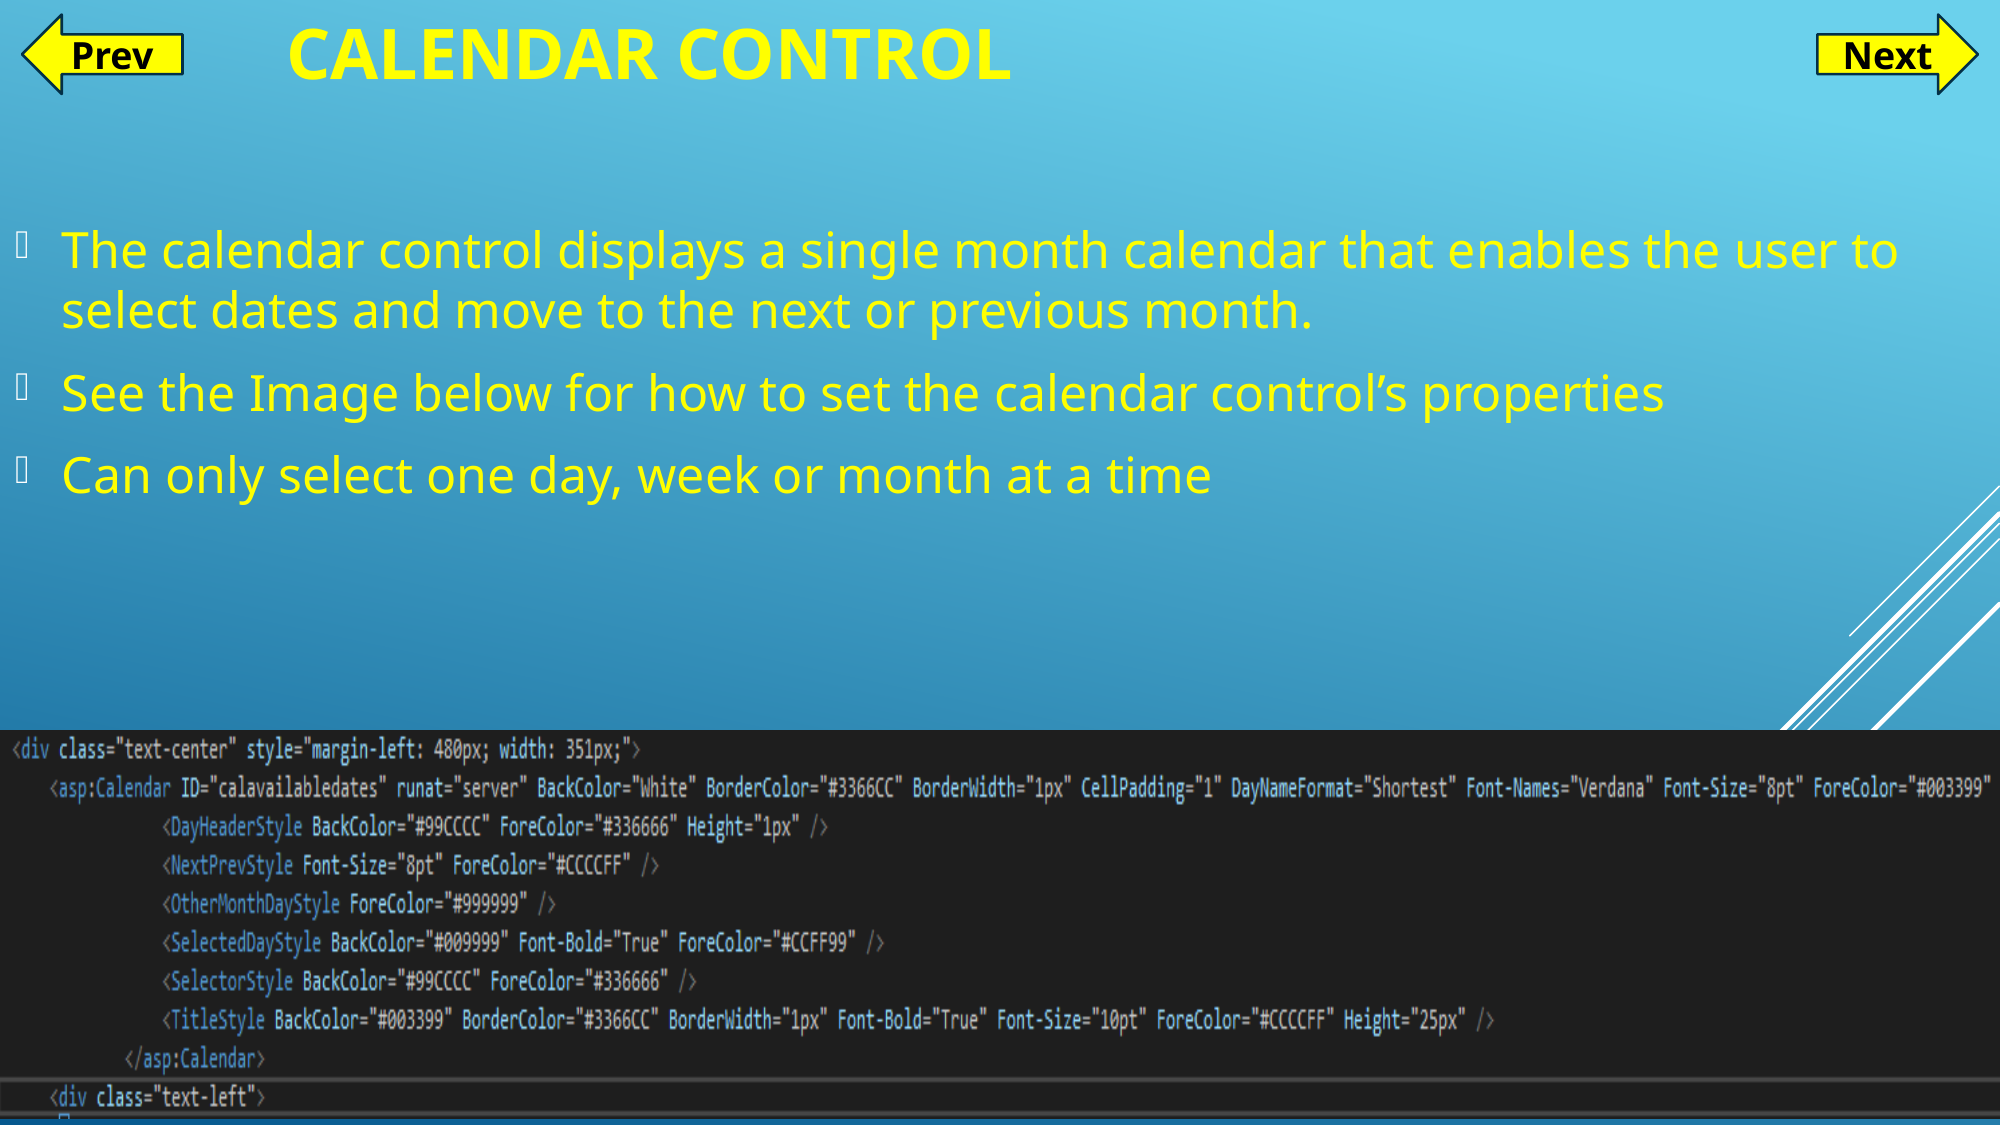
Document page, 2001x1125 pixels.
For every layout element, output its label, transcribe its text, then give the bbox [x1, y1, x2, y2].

title Calendar Control [271, 1, 1671, 100]
text_box Prev [21, 13, 184, 96]
picture [0, 730, 2000, 1120]
list The calendar control displays a single month calendar that enables the user to select dates and move to the next or previous month. See the Image below for how to set the calendar control’s properties Can only select one day, week or month at a time [0, 100, 2000, 622]
text_box Next [1816, 13, 1979, 96]
